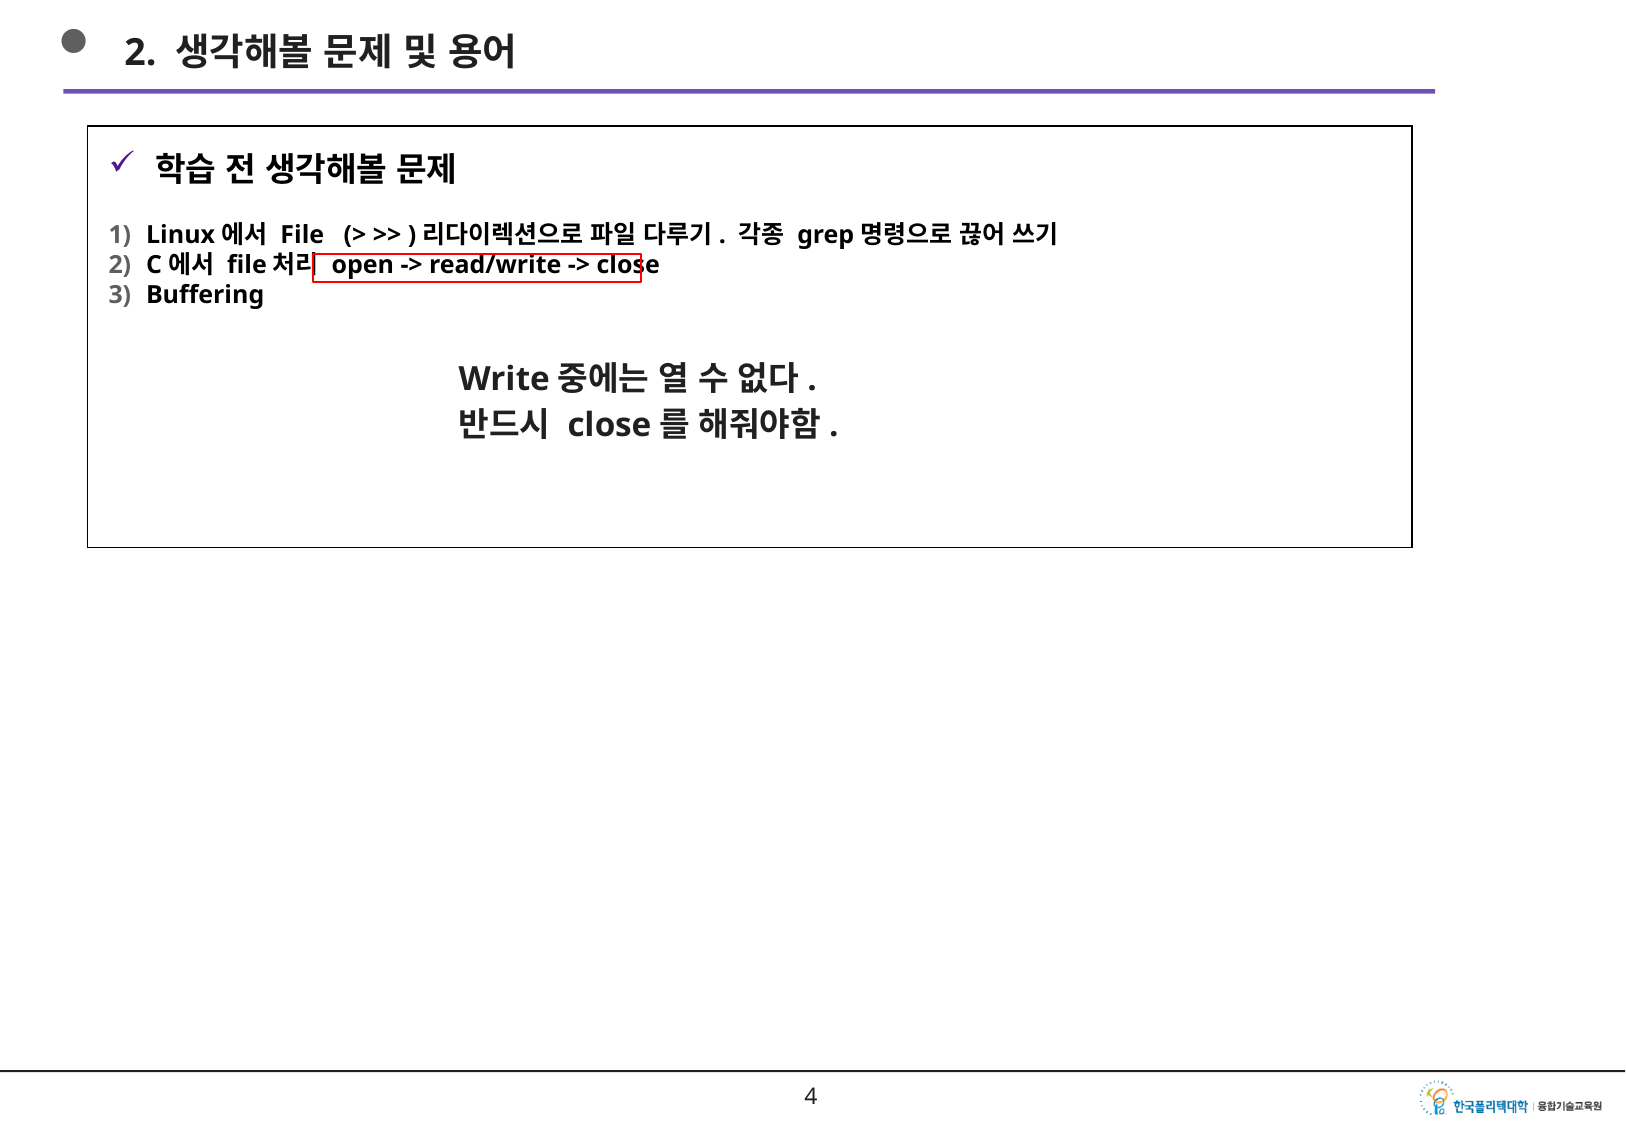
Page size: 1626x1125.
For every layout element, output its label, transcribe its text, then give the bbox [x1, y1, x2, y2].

text_box 3 [765, 1072, 857, 1123]
text_box 2. 생각해볼 문제 및 용어 [109, 20, 943, 93]
text_box Write중에는 열 수 없다. 반드시 close를 해줘야함. [444, 349, 970, 451]
text_box [44, 0, 1604, 114]
picture [1415, 1076, 1604, 1118]
text_box [312, 253, 642, 283]
text_box 학습 전 생각해볼 문제 Linux에서 File (> >> )리다이렉션으로 파일 다루기. 각종 grep명령으로 끊어 쓰기 C에서 file처리 open -> read/write -> close Buffering [87, 126, 1412, 548]
